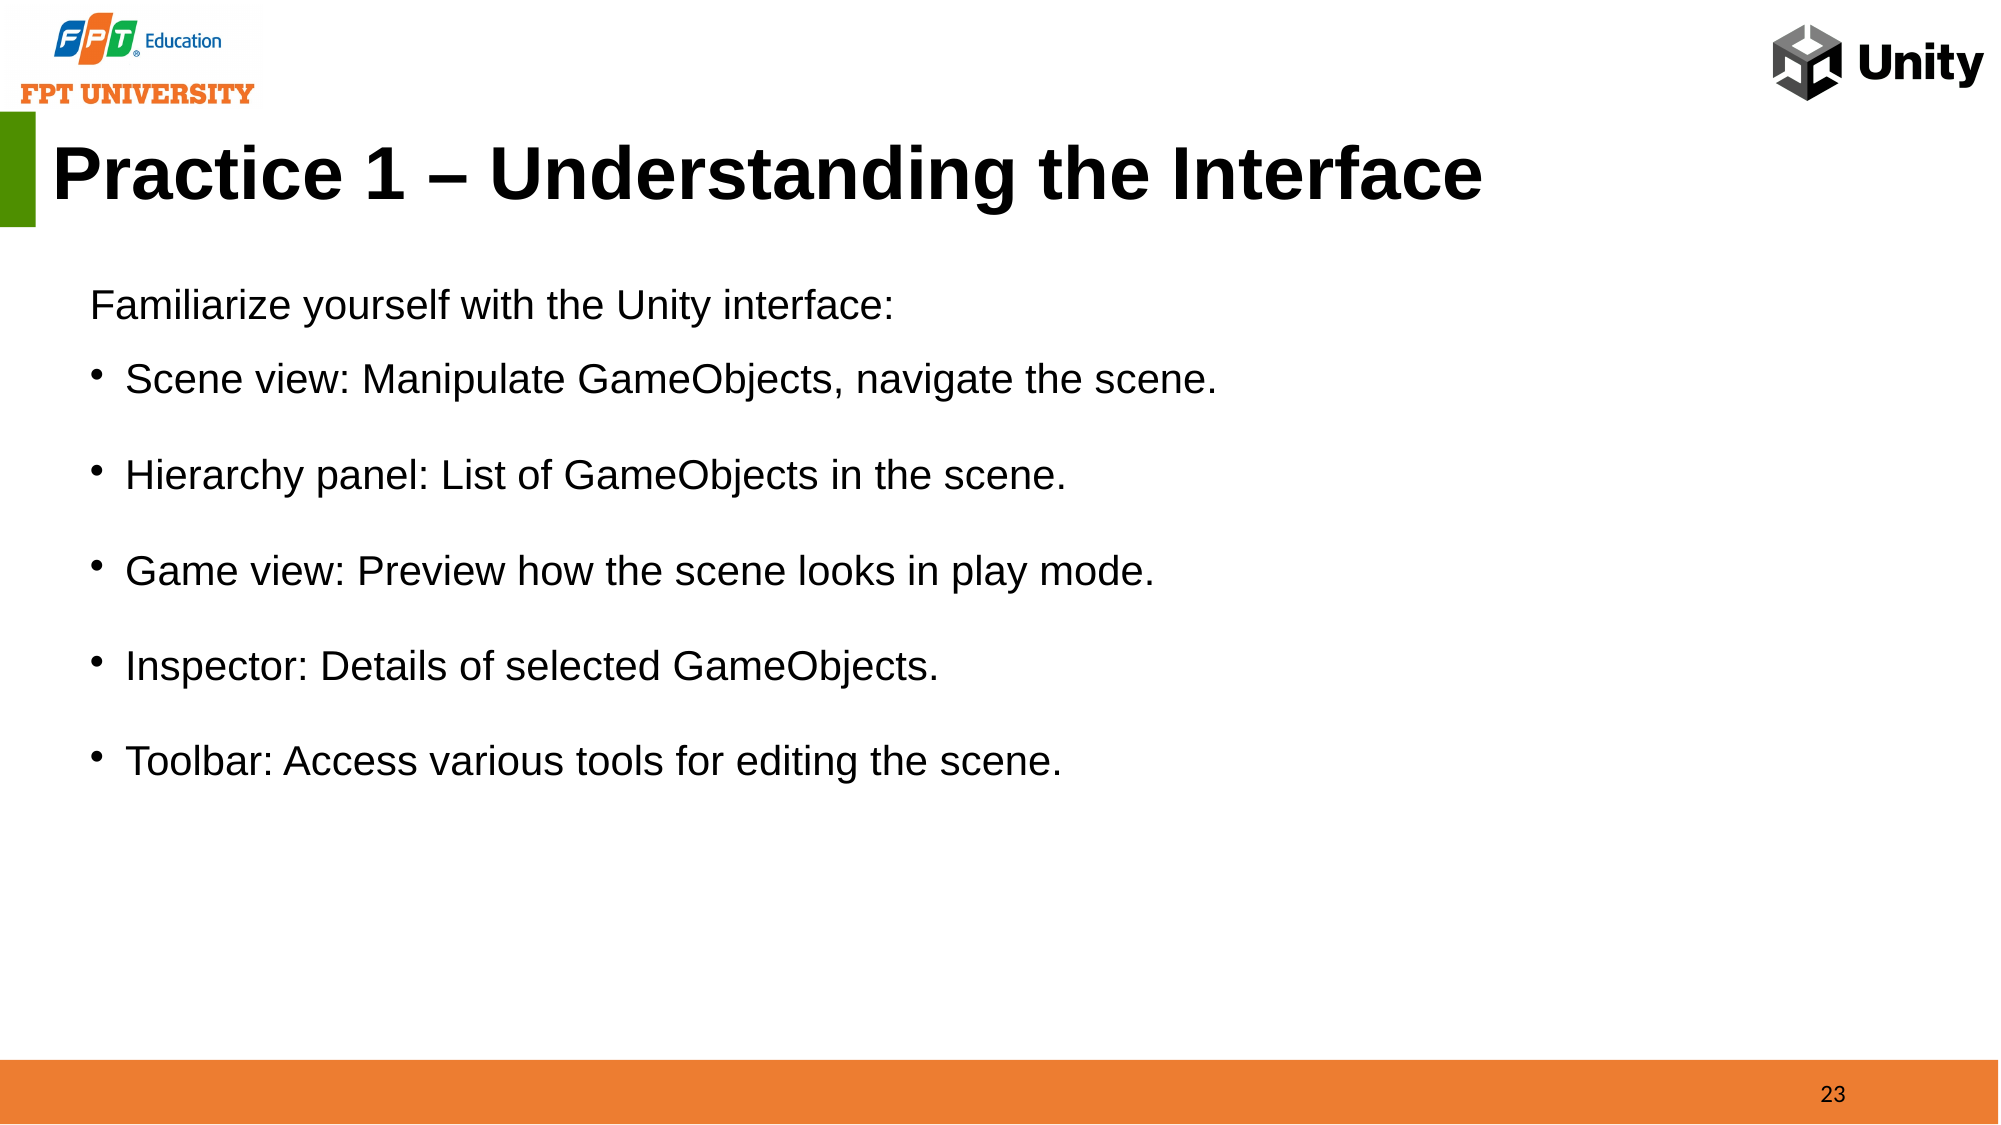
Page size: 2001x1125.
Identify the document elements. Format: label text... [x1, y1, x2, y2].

picture [4, 4, 263, 109]
slide_number 23 [1412, 1063, 1861, 1122]
text_box Familiarize yourself with the Unity interface: Scene view: Manipulate GameObjects, navigate the scene. Hierarchy panel: List of GameObjects in the scene. Game view: Preview how the scene looks in play mode. Inspector: Details of selected GameObjects. Toolbar: Access various tools for editing the scene. [74, 270, 1950, 923]
text_box Practice 1 – Understanding the Interface [37, 111, 1976, 228]
picture [1765, 0, 1993, 126]
